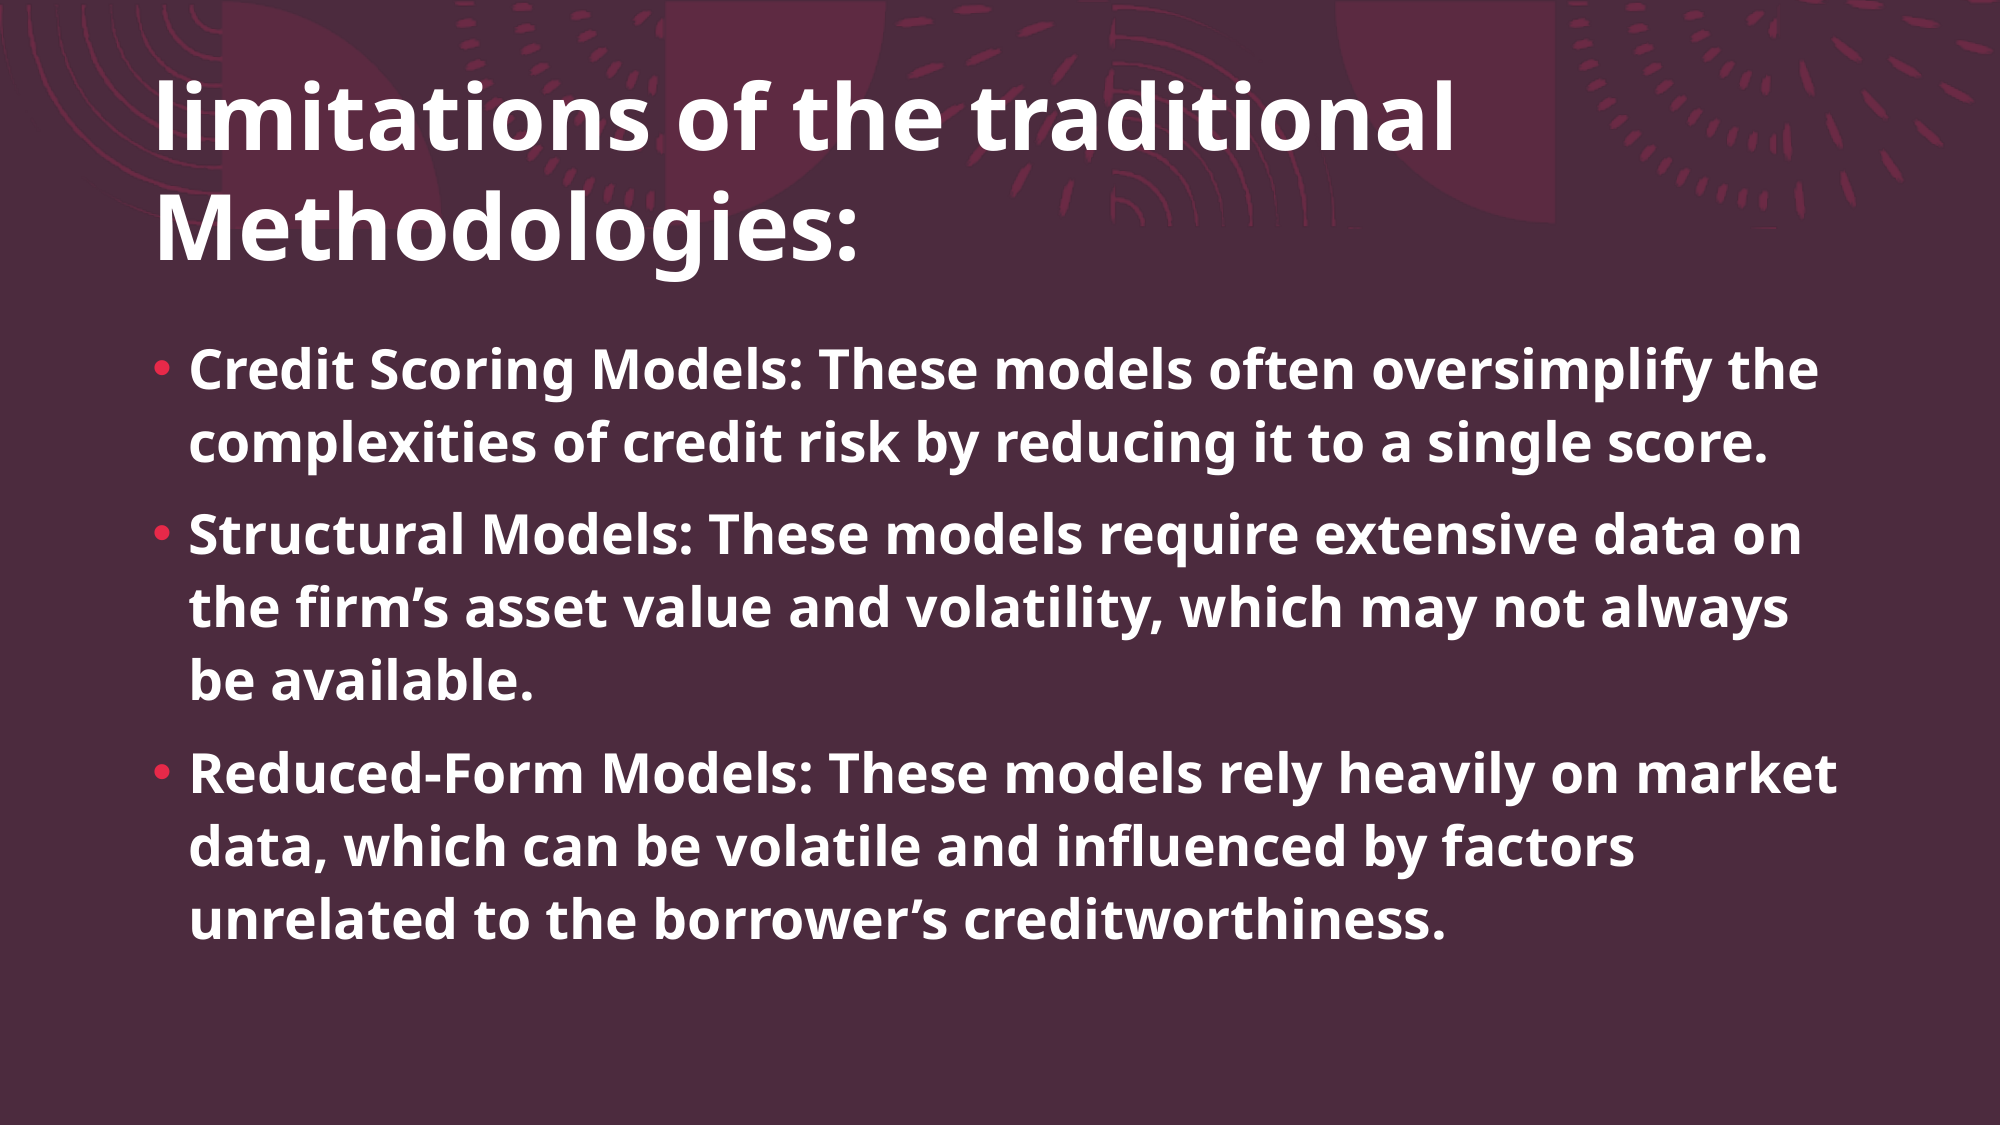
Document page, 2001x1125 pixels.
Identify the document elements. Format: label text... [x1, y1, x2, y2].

list Credit Scoring Models: These models often oversimplify the complexities of credit risk by reducing it to a single score. Structural Models: These models require extensive data on the firm’s asset value and volatility, which may not always be available. Reduced-Form Models: These models rely heavily on market data, which can be volatile and influenced by factors unrelated to the borrower’s creditworthiness. [137, 319, 1863, 1009]
title limitations of the traditional Methodologies: [137, 60, 2000, 278]
